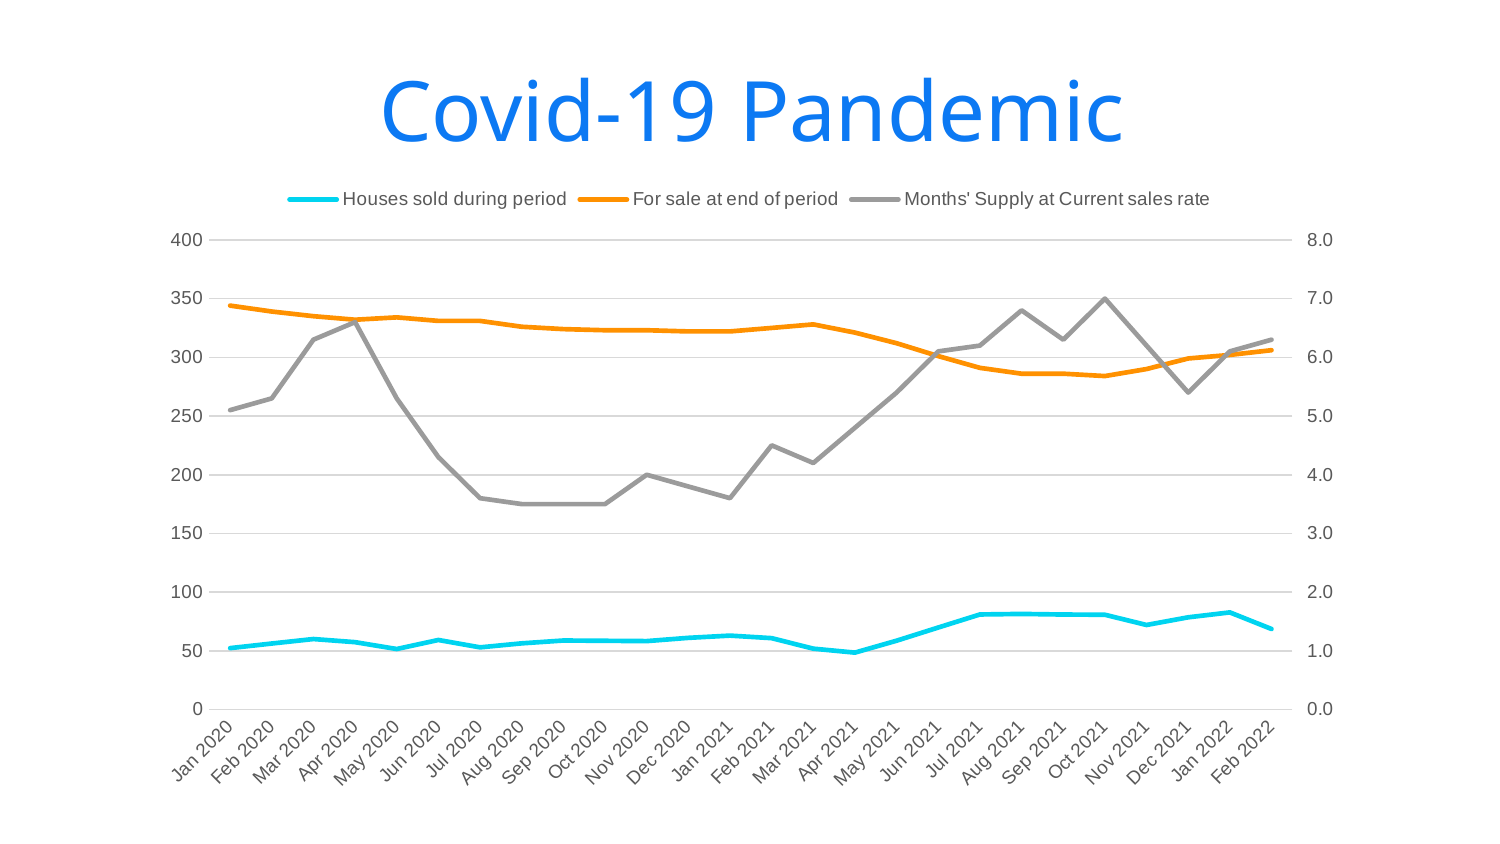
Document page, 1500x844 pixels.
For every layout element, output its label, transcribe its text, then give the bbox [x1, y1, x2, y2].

title Covid-19 Pandemic [79, 68, 1426, 148]
chart [140, 170, 1360, 805]
